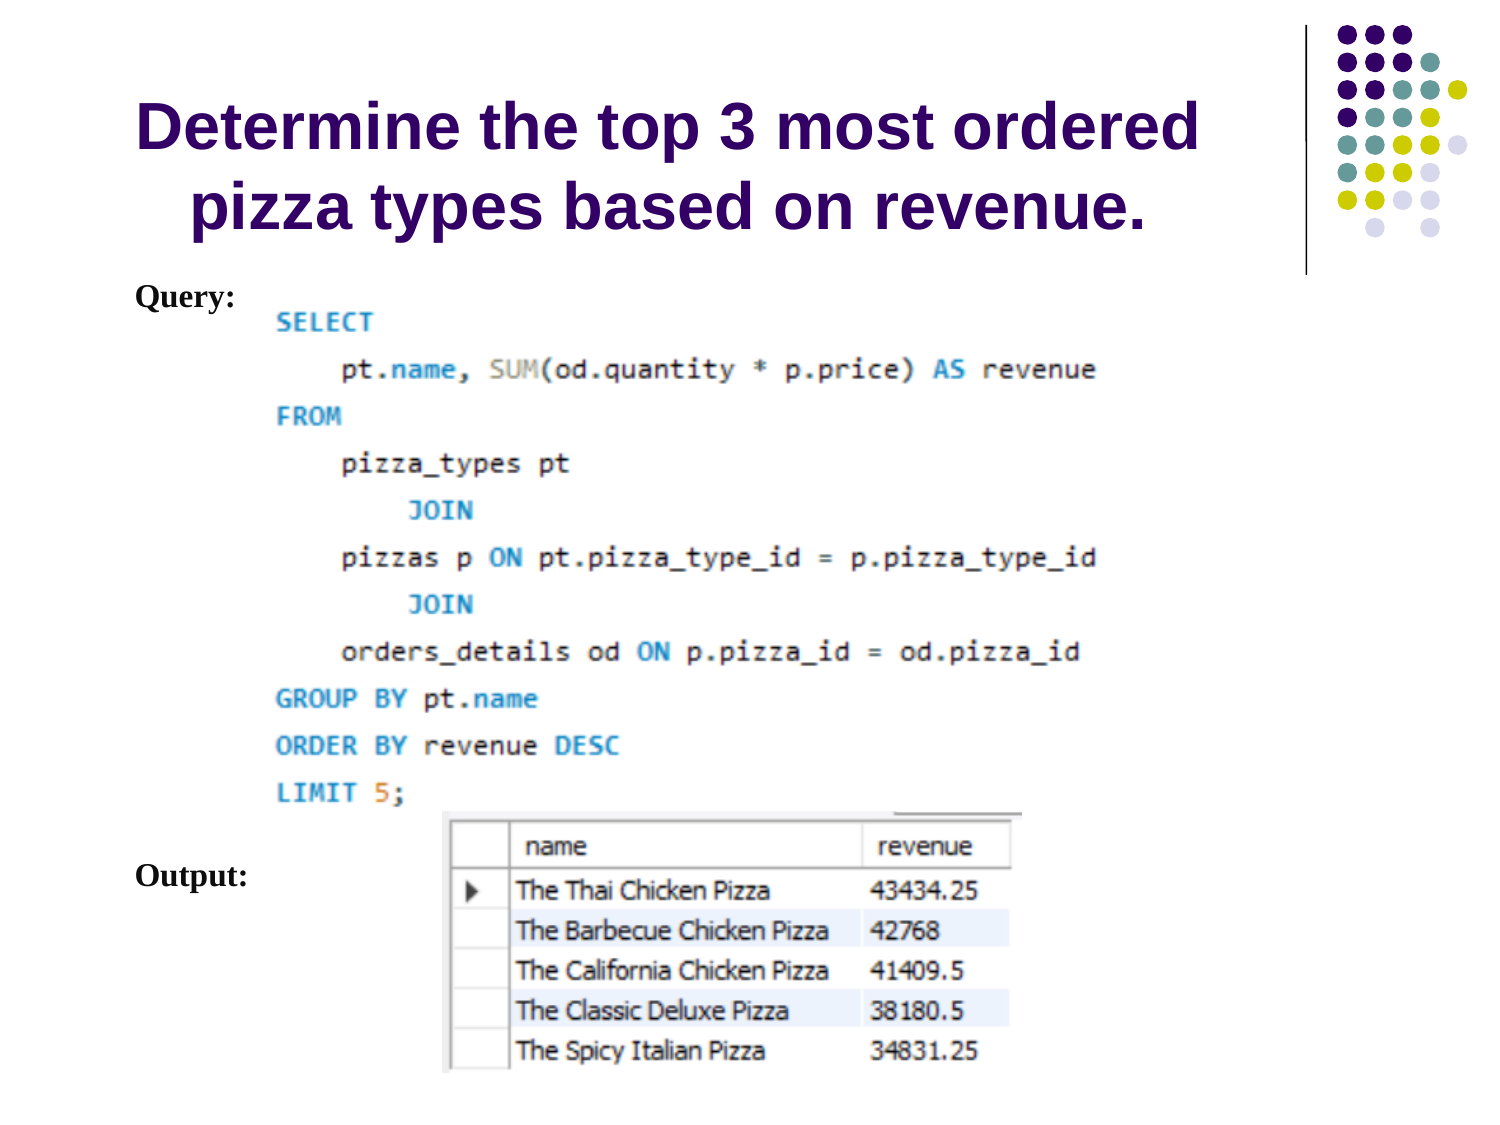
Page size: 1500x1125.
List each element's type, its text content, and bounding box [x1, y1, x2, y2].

title Determine the top 3 most ordered pizza types based on revenue. [37, 37, 1300, 250]
list Query: Output: [112, 267, 1325, 991]
picture [257, 296, 1180, 1073]
